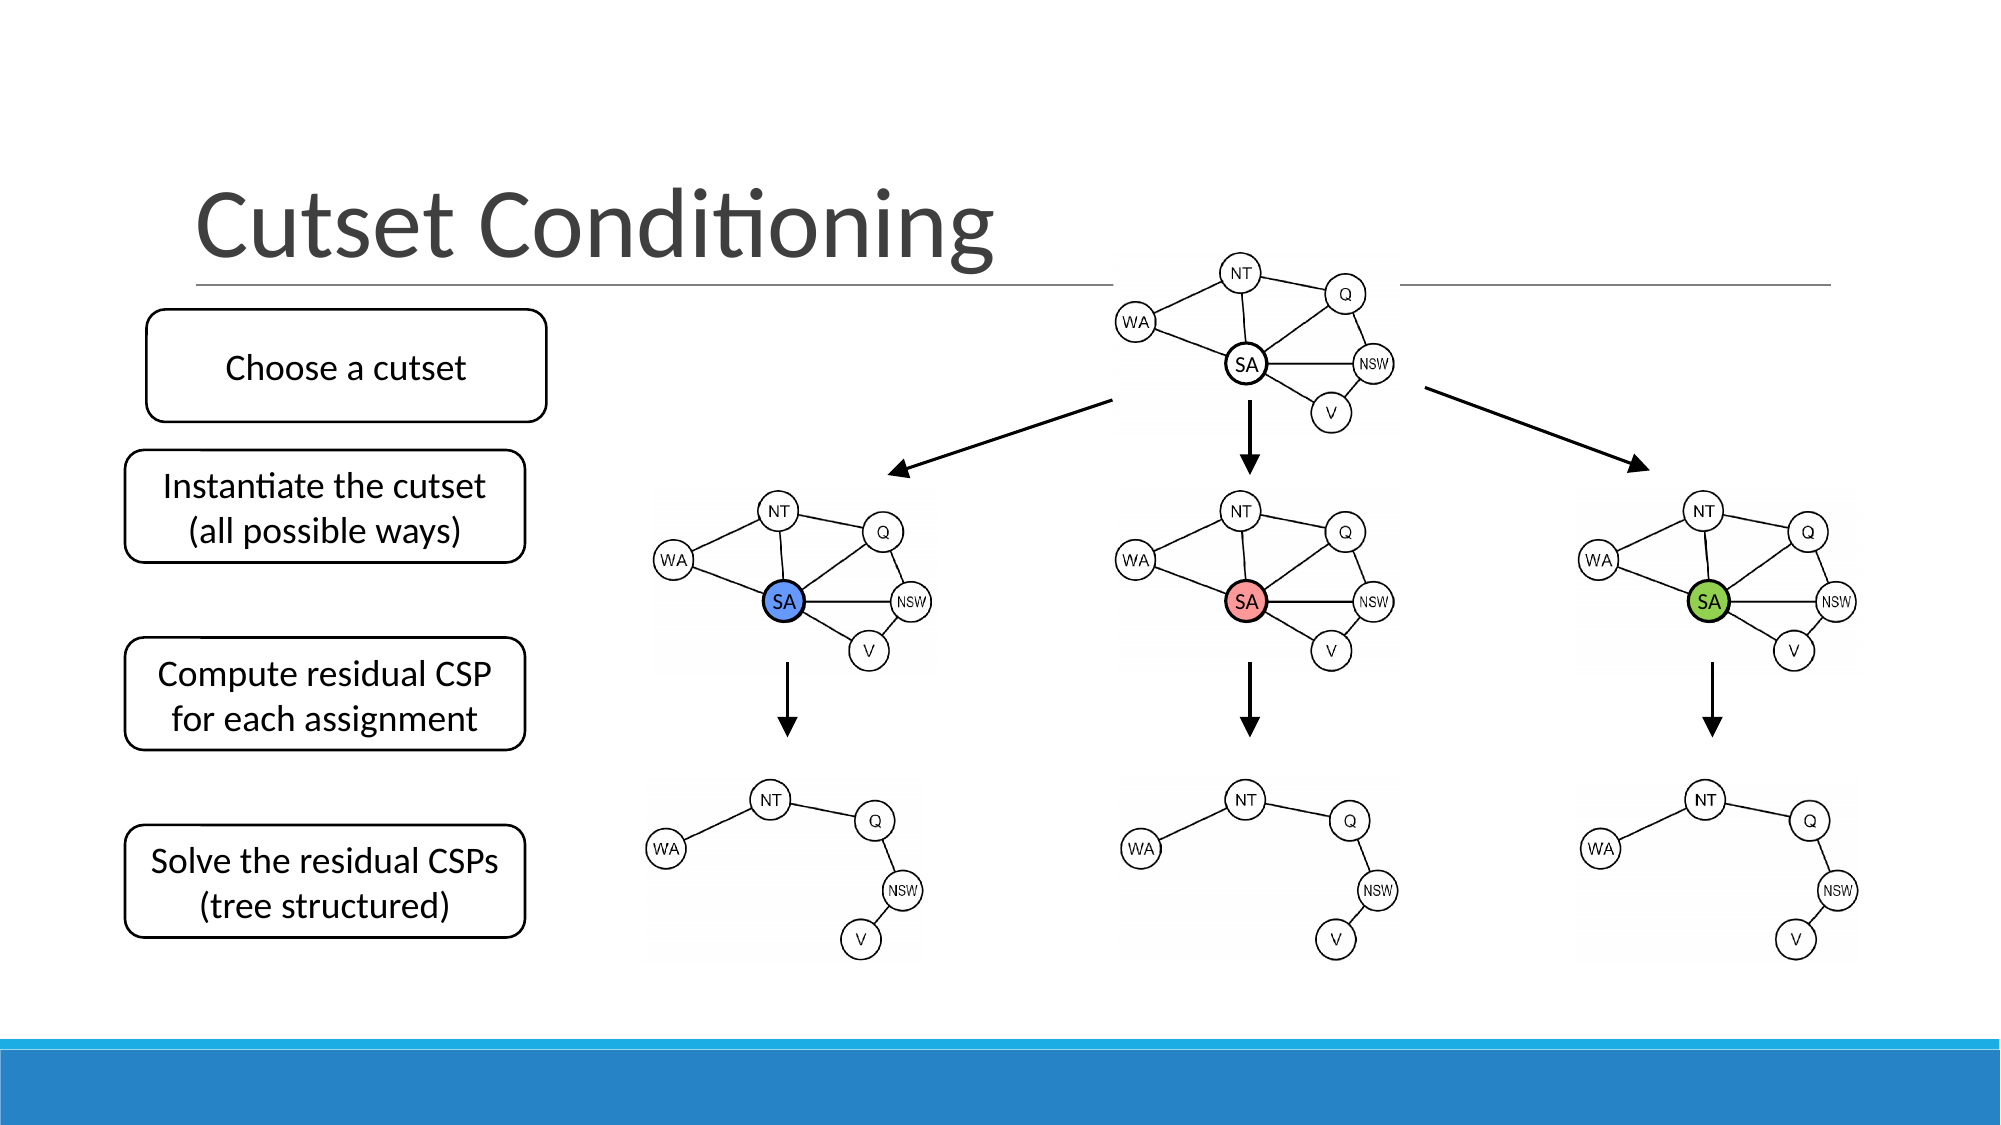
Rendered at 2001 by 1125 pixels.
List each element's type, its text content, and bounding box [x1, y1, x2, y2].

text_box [1113, 252, 1401, 438]
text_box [887, 399, 1113, 476]
text_box Solve the residual CSPs (tree structured) [124, 824, 526, 938]
title Cutset Conditioning [180, 47, 1830, 285]
text_box Compute residual CSP for each assignment [124, 637, 526, 751]
text_box Choose a cutset [146, 309, 547, 422]
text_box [651, 489, 938, 676]
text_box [1424, 387, 1651, 471]
picture [1576, 777, 1860, 963]
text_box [1576, 489, 1863, 676]
text_box Instantiate the cutset (all possible ways) [124, 449, 526, 563]
picture [642, 778, 926, 963]
picture [1117, 776, 1401, 963]
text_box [1113, 488, 1401, 676]
